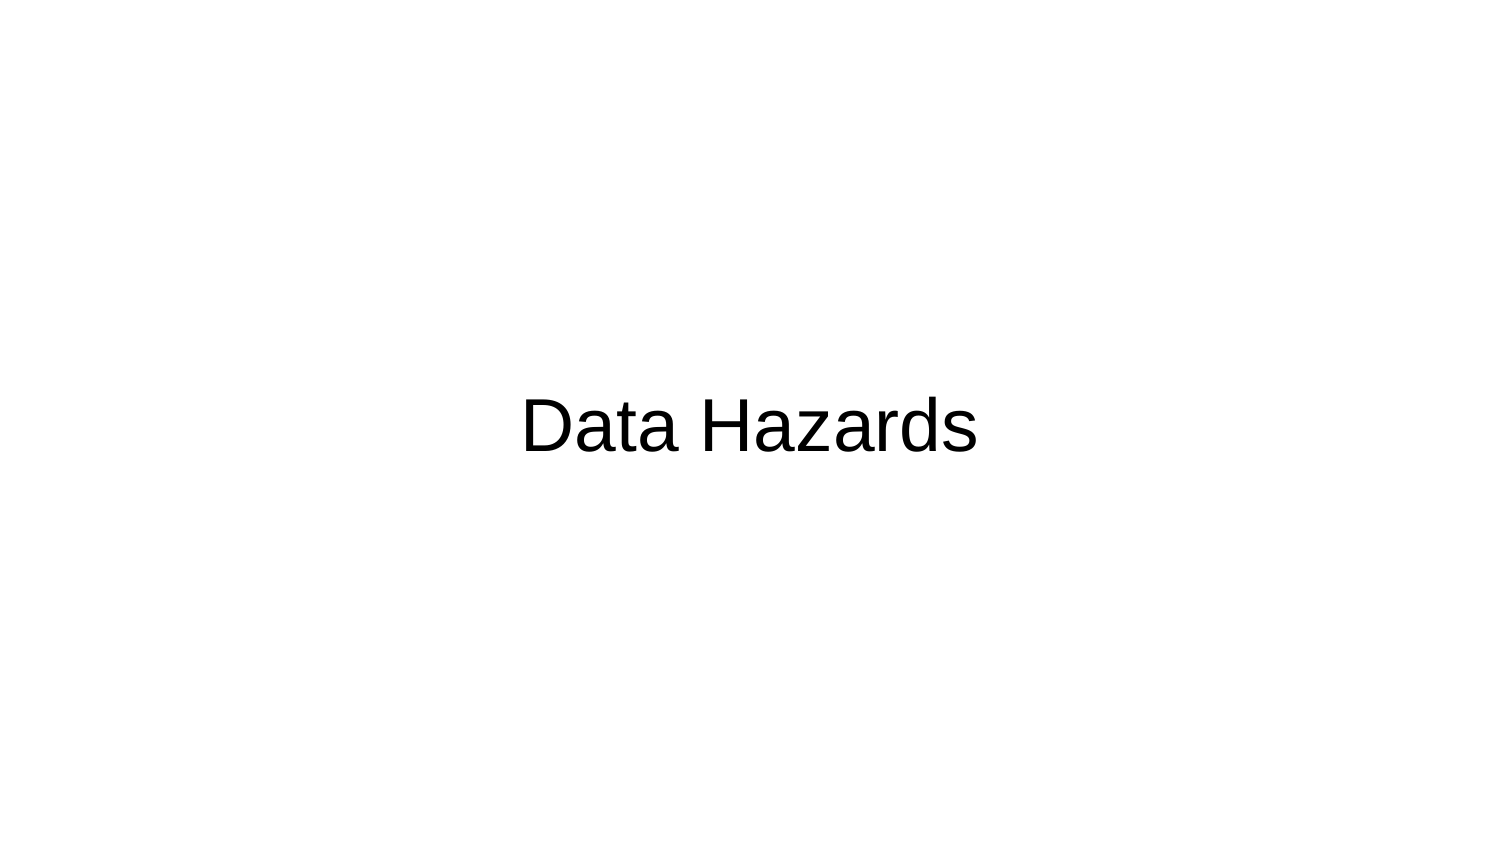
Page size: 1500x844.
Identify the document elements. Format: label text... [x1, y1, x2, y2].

title Data Hazards [51, 352, 1449, 491]
